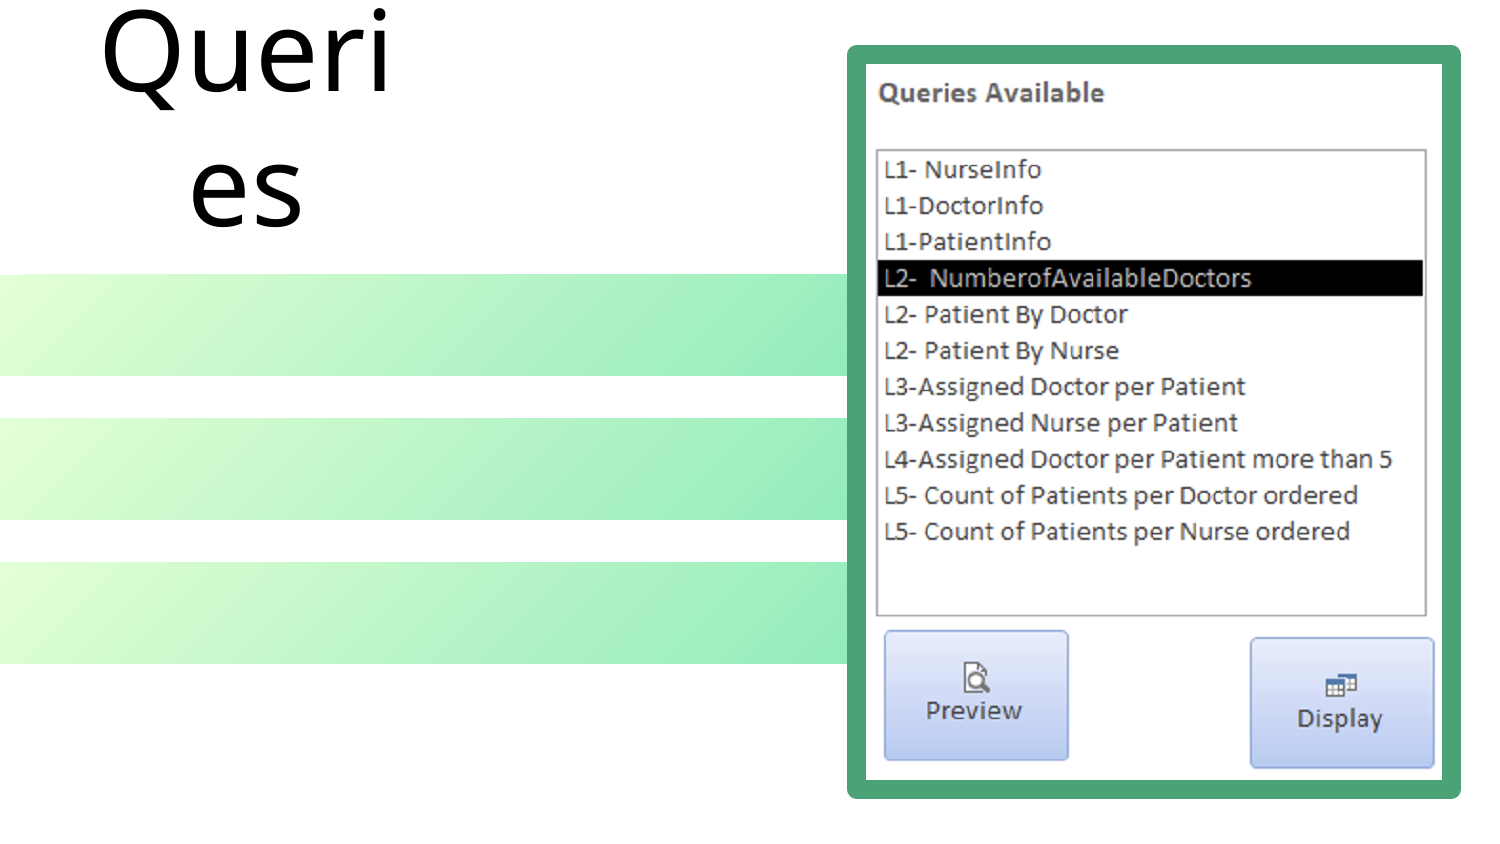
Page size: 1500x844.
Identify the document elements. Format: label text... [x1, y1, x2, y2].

text_box [107, 188, 522, 255]
title Queries [75, 47, 417, 181]
picture [865, 63, 1443, 781]
